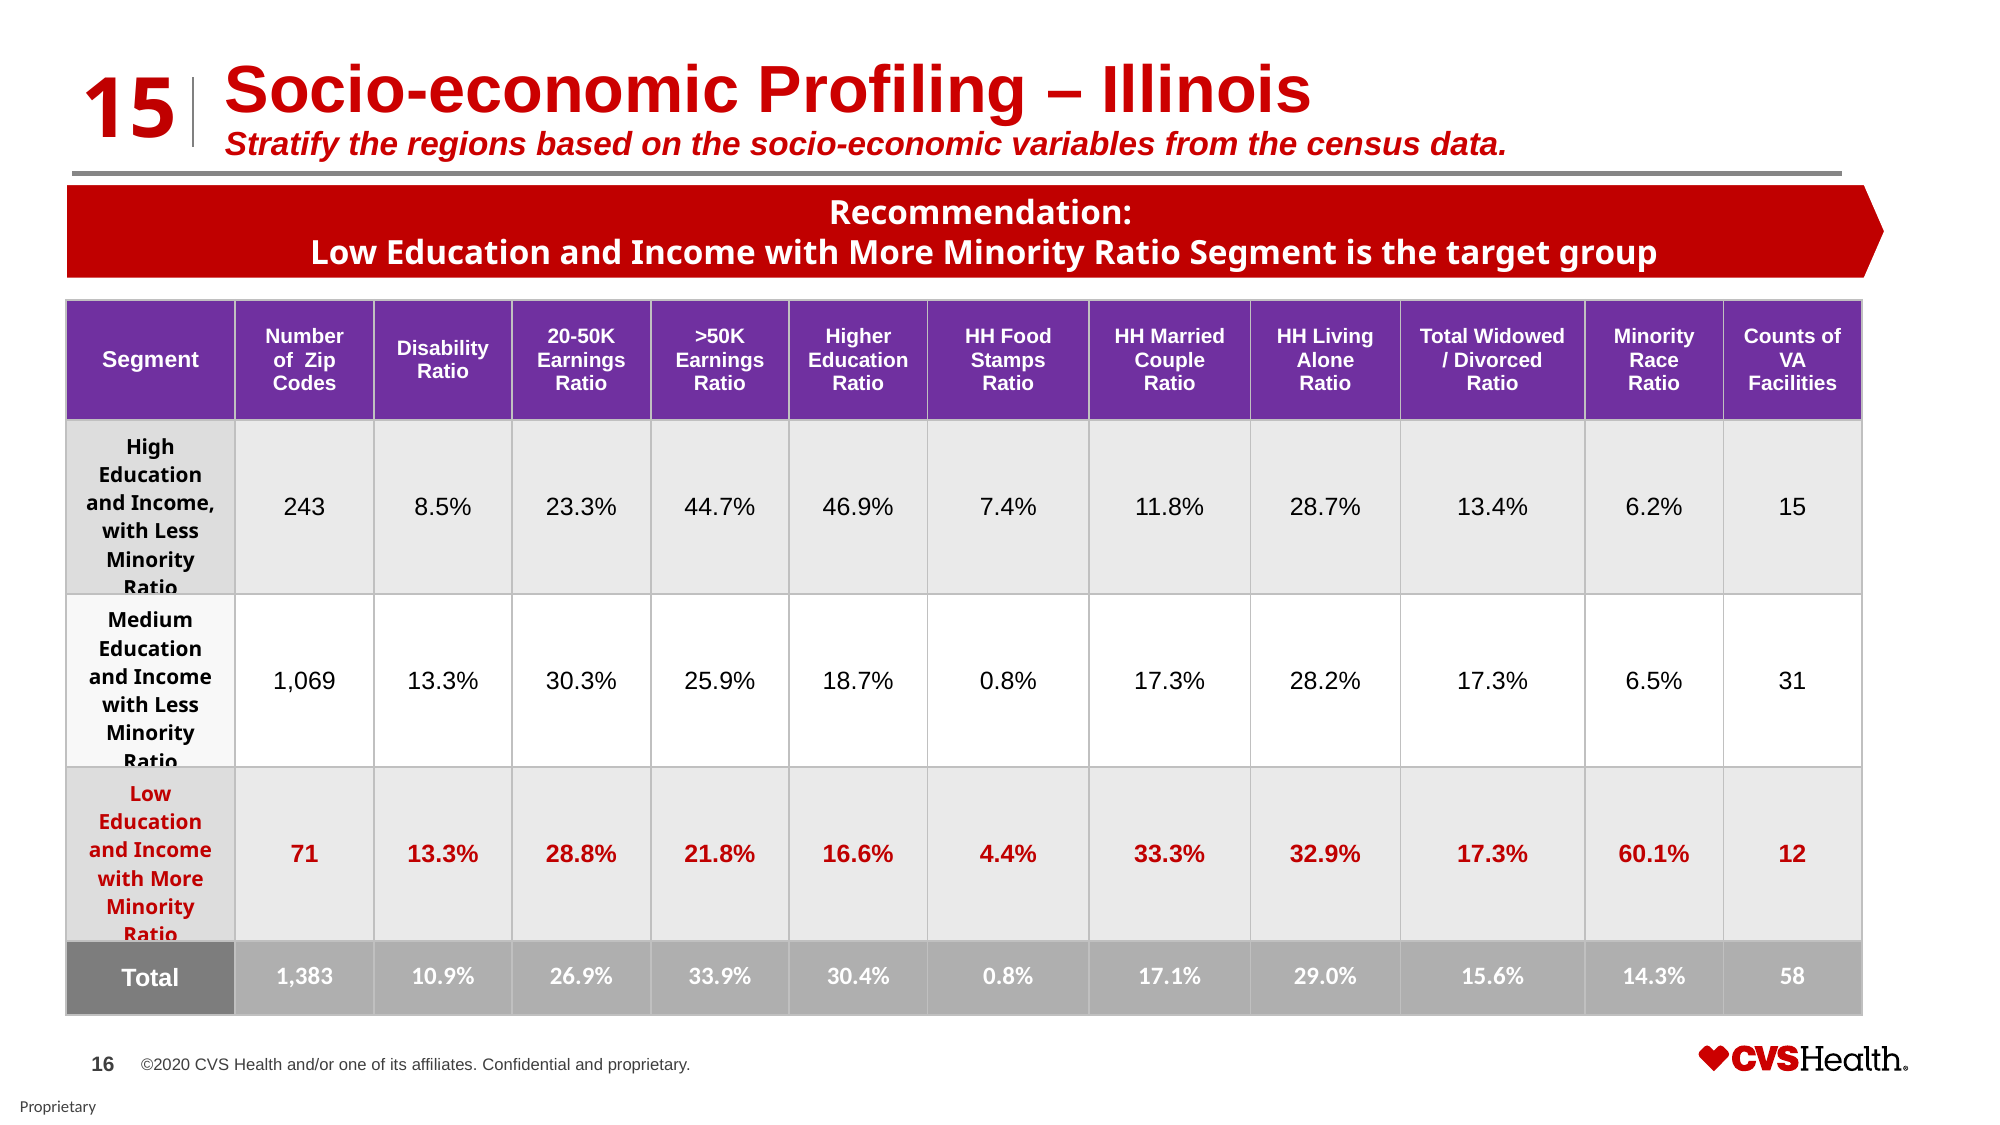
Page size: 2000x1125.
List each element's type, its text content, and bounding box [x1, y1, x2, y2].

table_header HH Living Alone Ratio [1251, 301, 1400, 419]
table_cell 30.4% [790, 942, 927, 1014]
table_cell 18.7% [790, 595, 927, 766]
table_header HH Food Stamps Ratio [928, 301, 1088, 419]
table_cell 33.9% [652, 942, 788, 1014]
table_cell 6.2% [1586, 421, 1723, 593]
table_header HH Married Couple Ratio [1090, 301, 1250, 419]
table_cell High Education and Income, with Less Minority Ratio [67, 421, 234, 593]
table_cell 25.9% [652, 595, 788, 766]
table_header Higher Education Ratio [790, 301, 927, 419]
table_cell Total [67, 942, 234, 1014]
table_cell 0.8% [928, 942, 1088, 1014]
table_header Number of Zip Codes [236, 301, 373, 419]
table_cell 11.8% [1090, 421, 1250, 593]
table_cell 15.6% [1401, 942, 1584, 1014]
table_cell Low Education and Income with More Minority Ratio [67, 768, 234, 940]
table_cell 13.3% [375, 768, 511, 940]
table_cell 1,069 [236, 595, 373, 766]
table_header Counts of VA Facilities [1724, 301, 1861, 419]
table_cell 16.6% [790, 768, 927, 940]
table_cell 28.7% [1251, 421, 1400, 593]
table_cell 14.3% [1586, 942, 1723, 1014]
table_cell 32.9% [1251, 768, 1400, 940]
table_cell 15 [1724, 421, 1861, 593]
table_cell 10.9% [375, 942, 511, 1014]
table_cell 60.1% [1586, 768, 1723, 940]
table_header >50K Earnings Ratio [652, 301, 788, 419]
table_cell 33.3% [1090, 768, 1250, 940]
table_cell 28.8% [513, 768, 650, 940]
table_cell 21.8% [652, 768, 788, 940]
table_cell 28.2% [1251, 595, 1400, 766]
table_header Segment [67, 301, 234, 419]
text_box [72, 46, 194, 164]
table_cell 0.8% [928, 595, 1088, 766]
table_cell 12 [1724, 768, 1861, 940]
table_cell 17.1% [1090, 942, 1250, 1014]
table_cell Medium Education and Income with Less Minority Ratio [67, 595, 234, 766]
table_cell 30.3% [513, 595, 650, 766]
table_cell 13.4% [1401, 421, 1584, 593]
table_cell 29.0% [1251, 942, 1400, 1014]
table_cell 17.3% [1401, 595, 1584, 766]
table_cell 4.4% [928, 768, 1088, 940]
table_cell 13.3% [375, 595, 511, 766]
table_cell 46.9% [790, 421, 927, 593]
table_cell 23.3% [513, 421, 650, 593]
table_header Minority Race Ratio [1586, 301, 1723, 419]
table_header Total Widowed / Divorced Ratio [1401, 301, 1584, 419]
text_box Recommendation: Low Education and Income with More Minority Ratio Segment is the target group [65, 184, 1886, 279]
table_cell 71 [236, 768, 373, 940]
table_cell 243 [236, 421, 373, 593]
table_cell 8.5% [375, 421, 511, 593]
table_cell 7.4% [928, 421, 1088, 593]
table_cell 17.3% [1090, 595, 1250, 766]
table_cell 17.3% [1401, 768, 1584, 940]
table_cell 31 [1724, 595, 1861, 766]
table_header 20-50K Earnings Ratio [513, 301, 650, 419]
table_cell 1,383 [236, 942, 373, 1014]
table_cell 26.9% [513, 942, 650, 1014]
table_cell 44.7% [652, 421, 788, 593]
table_cell 6.5% [1586, 595, 1723, 766]
text_box Socio-economic Profiling – Illinois Stratify the regions based on the socio-economic variables from the census data. [224, 42, 1886, 163]
table_cell 58 [1724, 942, 1861, 1014]
table_header Disability Ratio [375, 301, 511, 419]
